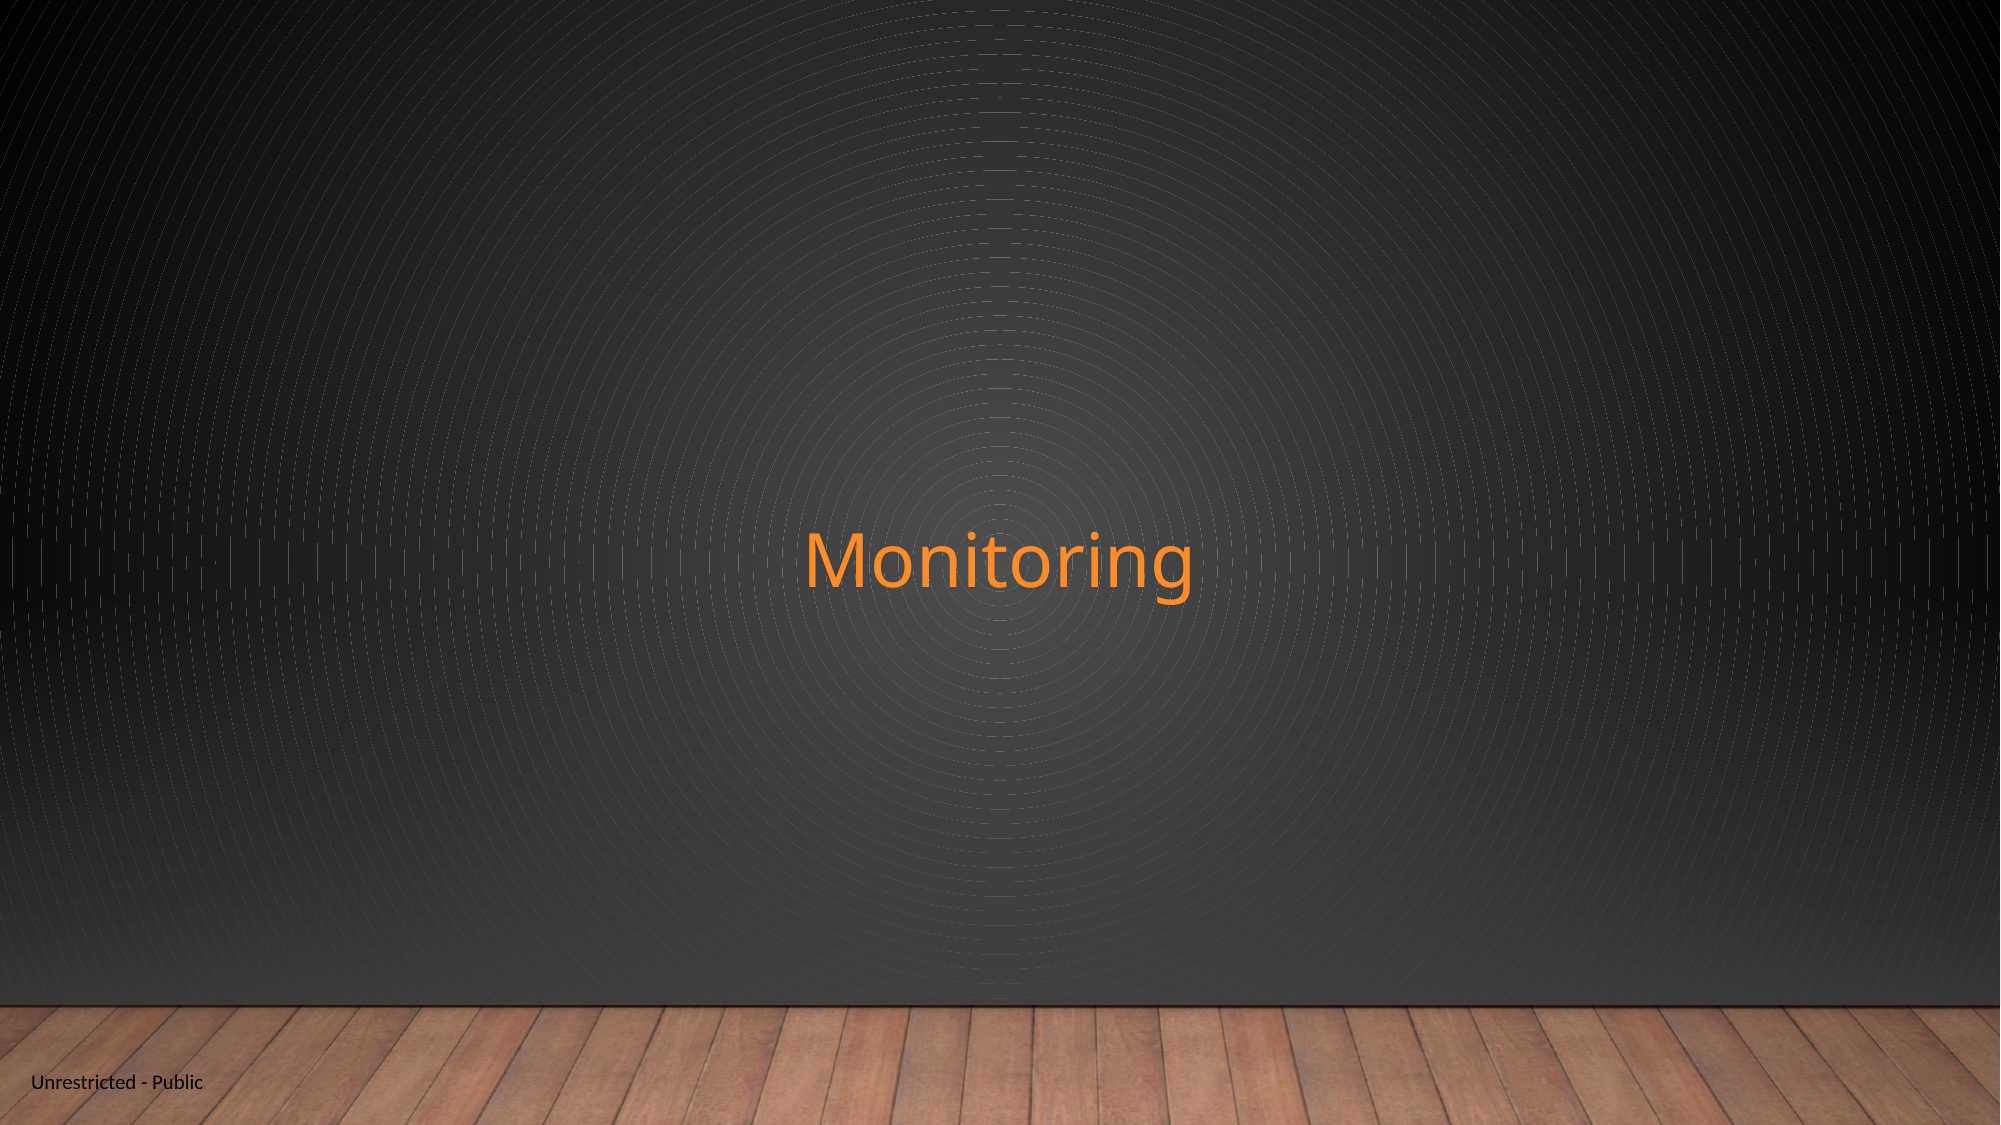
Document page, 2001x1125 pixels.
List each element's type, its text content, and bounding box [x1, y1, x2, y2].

title Monitoring [291, 288, 1709, 611]
picture [0, 1005, 2000, 1125]
